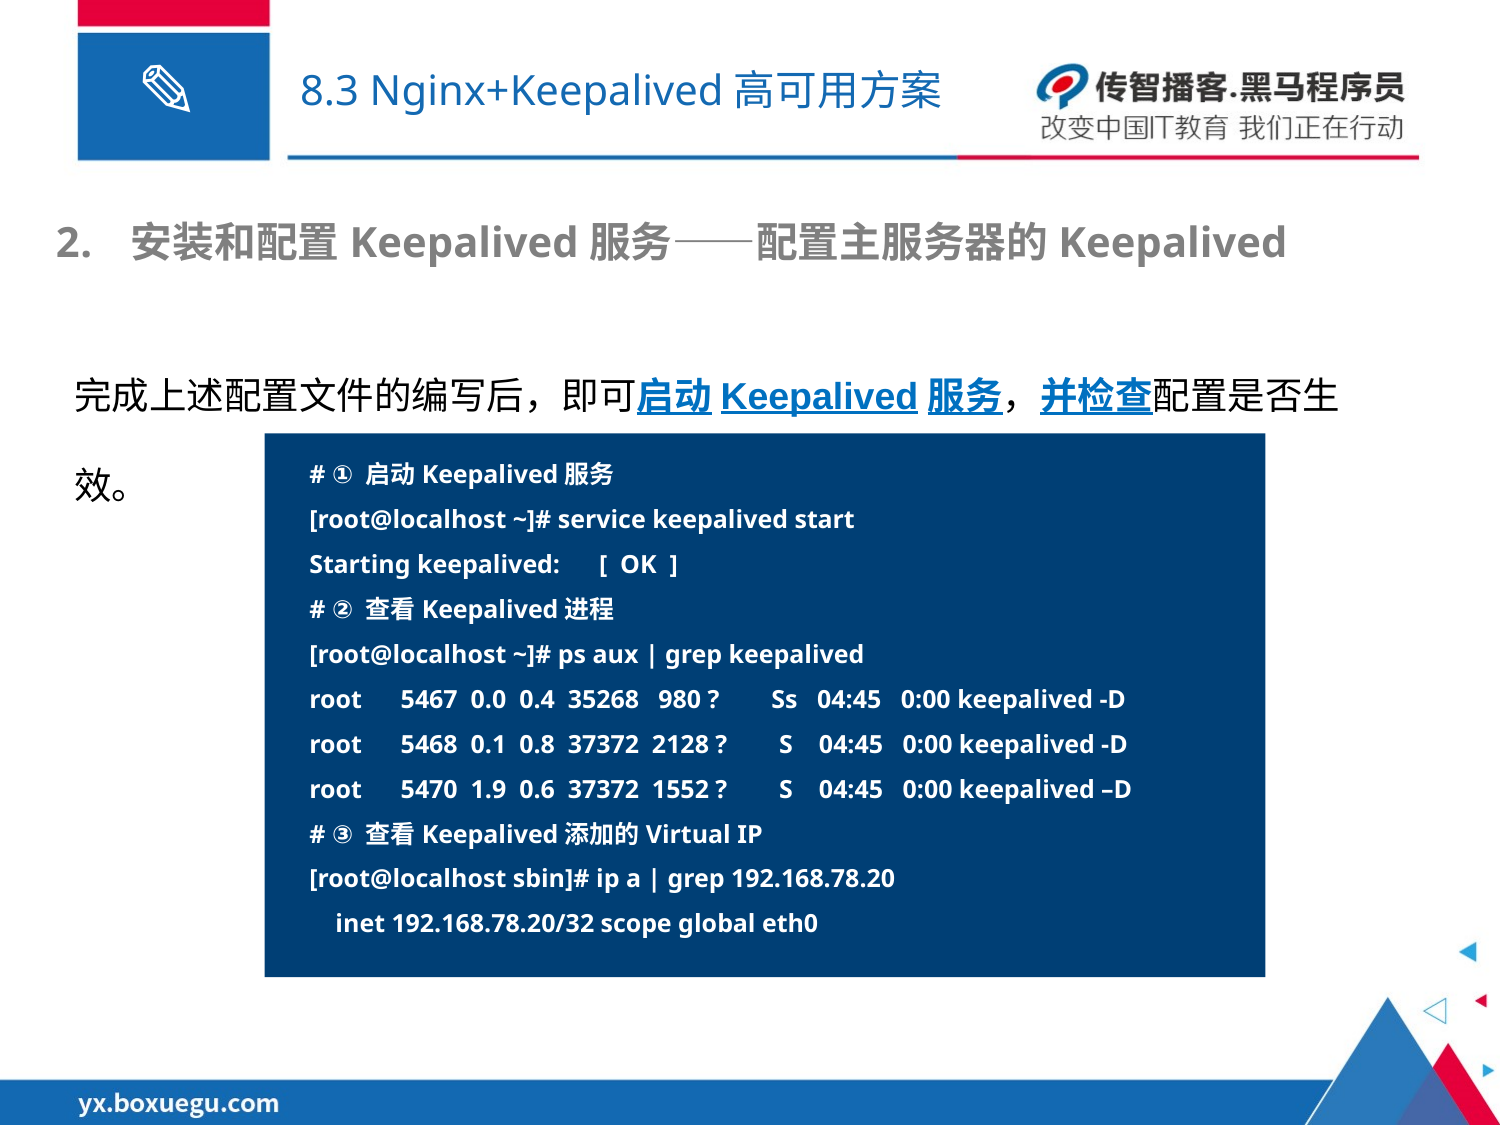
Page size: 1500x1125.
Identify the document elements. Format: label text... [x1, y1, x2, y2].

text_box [264, 433, 1266, 978]
text_box 安装和配置Keepalived服务——配置主服务器的Keepalived [41, 208, 1424, 274]
text_box 完成上述配置文件的编写后，即可启动Keepalived服务，并检查配置是否生效。 [59, 319, 1424, 515]
title 8.3 Nginx+Keepalived高可用方案 [285, 25, 1137, 153]
picture [0, 0, 1500, 1125]
